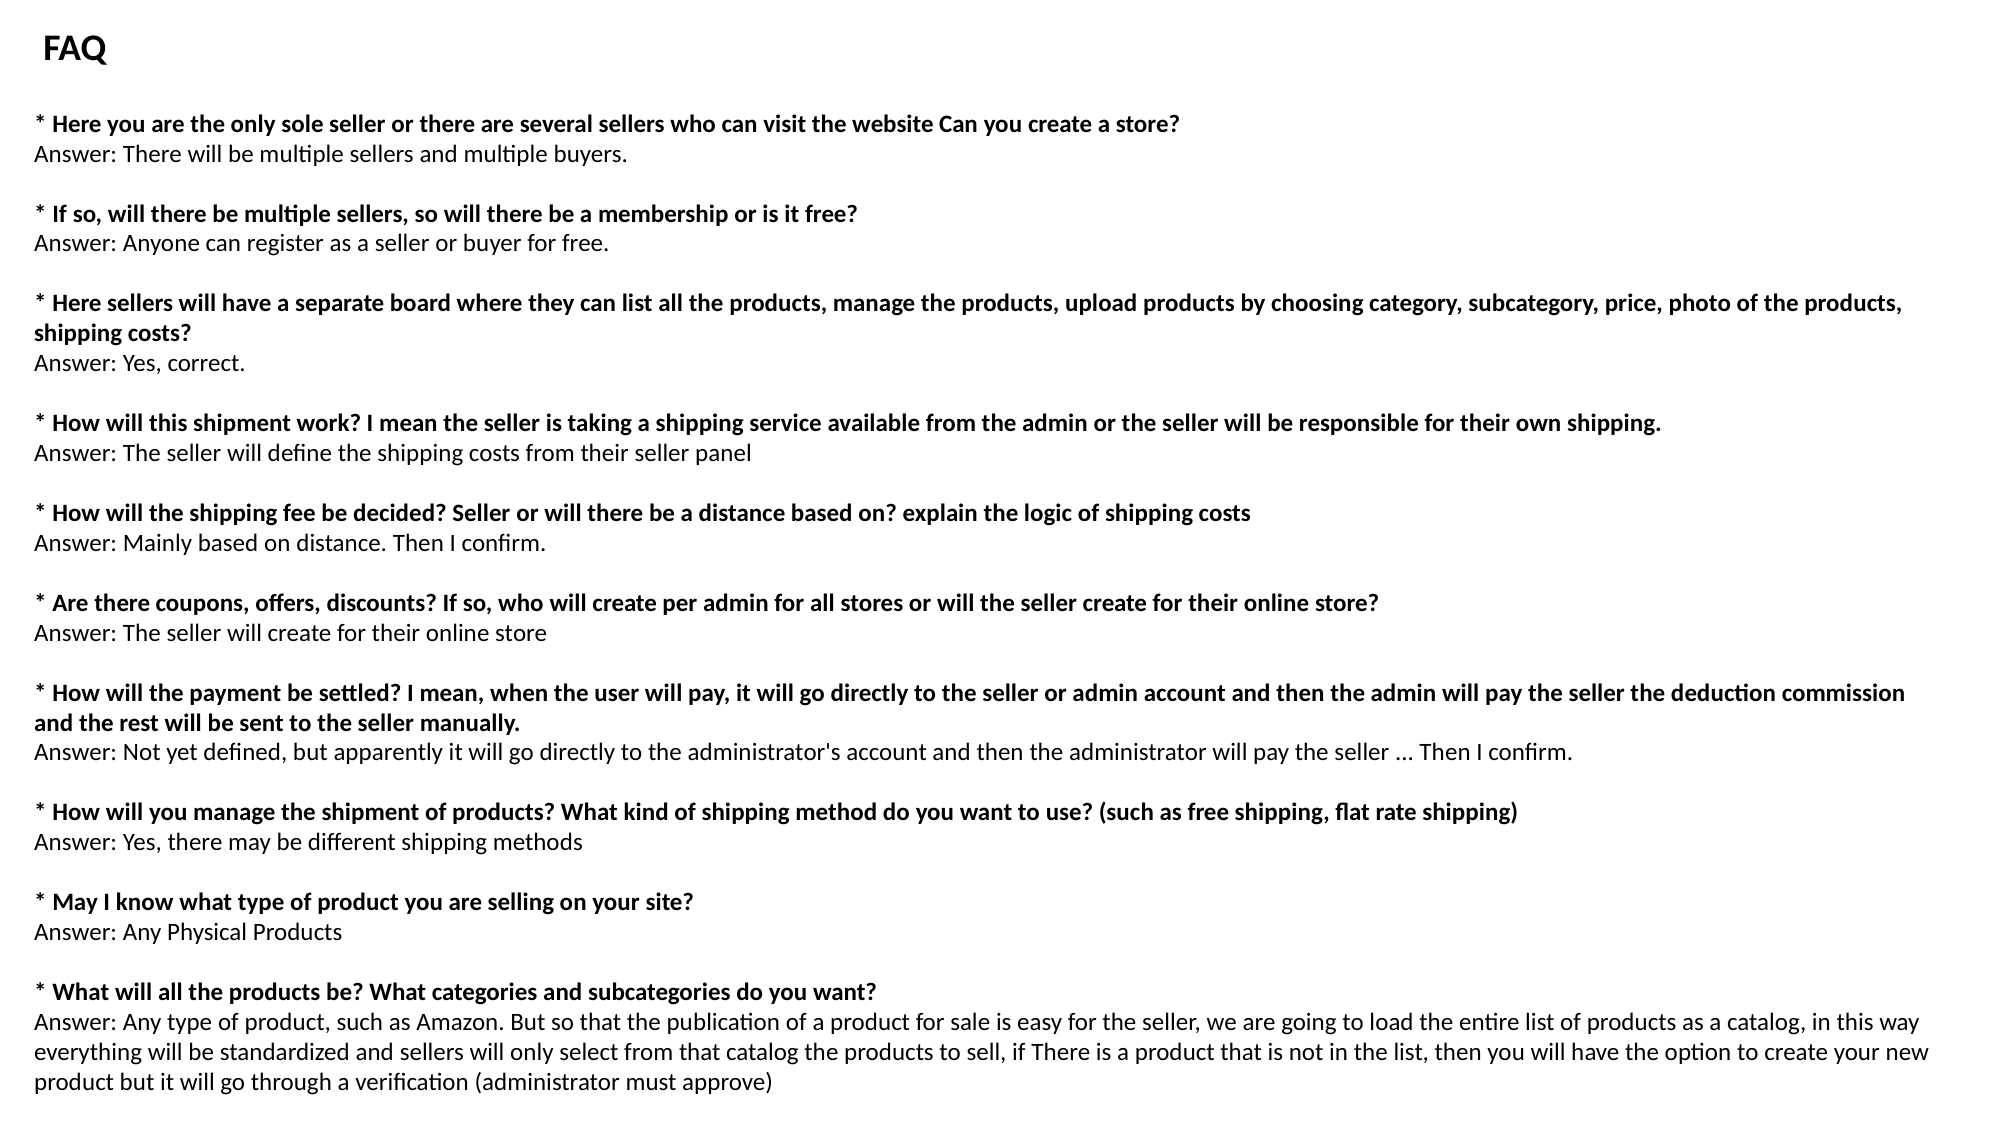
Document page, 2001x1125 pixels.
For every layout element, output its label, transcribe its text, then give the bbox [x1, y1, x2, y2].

text_box * Here you are the only sole seller or there are several sellers who can visit the website Can you create a store? Answer: There will be multiple sellers and multiple buyers. * If so, will there be multiple sellers, so will there be a membership or is it free? Answer: Anyone can register as a seller or buyer for free. * Here sellers will have a separate board where they can list all the products, manage the products, upload products by choosing category, subcategory, price, photo of the products, shipping costs? Answer: Yes, correct. * How will this shipment work? I mean the seller is taking a shipping service available from the admin or the seller will be responsible for their own shipping. Answer: The seller will define the shipping costs from their seller panel * How will the shipping fee be decided? Seller or will there be a distance based on? explain the logic of shipping costs Answer: Mainly based on distance. Then I confirm. * Are there coupons, offers, discounts? If so, who will create per admin for all stores or will the seller create for their online store? Answer: The seller will create for their online store * How will the payment be settled? I mean, when the user will pay, it will go directly to the seller or admin account and then the admin will pay the seller the deduction commission and the rest will be sent to the seller manually. Answer: Not yet defined, but apparently it will go directly to the administrator's account and then the administrator will pay the seller ... Then I confirm. * How will you manage the shipment of products? What kind of shipping method do you want to use? (such as free shipping, flat rate shipping) Answer: Yes, there may be different shipping methods * May I know what type of product you are selling on your site? Answer: Any Physical Products * What will all the products be? What categories and subcategories do you want? Answer: Any type of product, such as Amazon. But so that the publication of a product for sale is easy for the seller, we are going to load the entire list of products as a catalog, in this way everything will be standardized and sellers will only select from that catalog the products to sell, if There is a product that is not in the list, then you will have the option to create your new product but it will go through a verification (administrator must approve) [19, 99, 1957, 1103]
text_box FAQ [20, 15, 122, 75]
